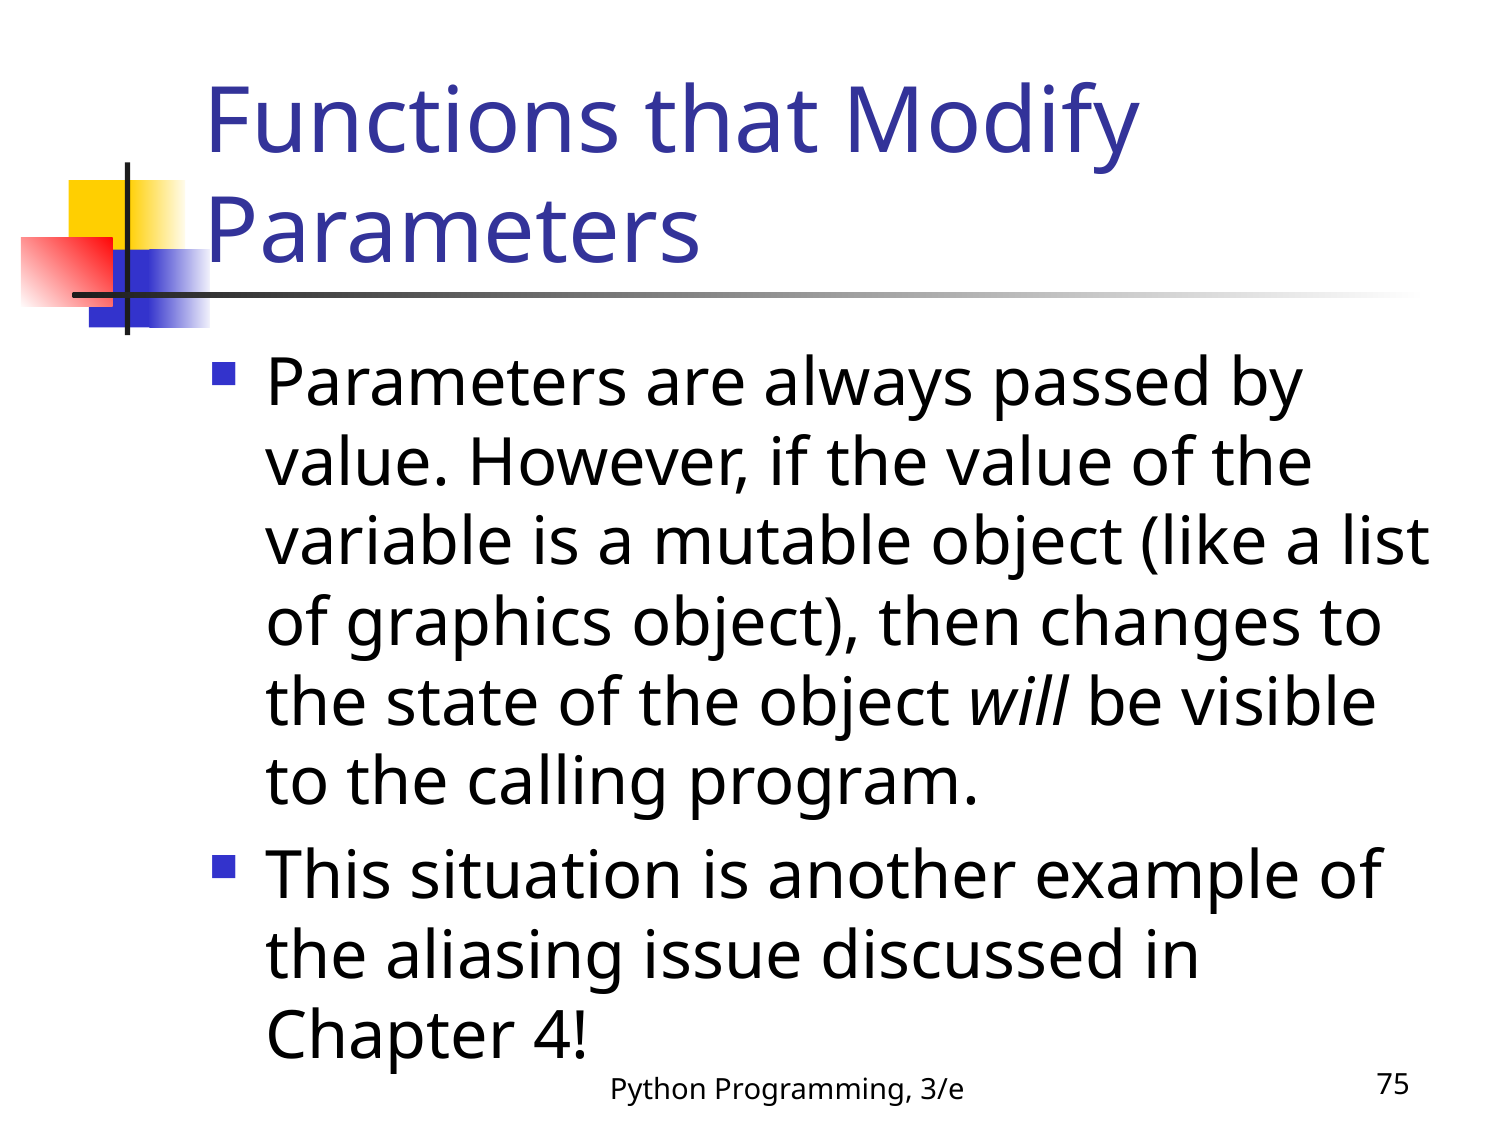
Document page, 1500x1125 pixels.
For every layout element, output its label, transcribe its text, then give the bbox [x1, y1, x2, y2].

list Parameters are always passed by value. However, if the value of the variable is a mutable object (like a list of graphics object), then changes to the state of the object will be visible to the calling program. This situation is another example of the aliasing issue discussed in Chapter 4! [193, 331, 1469, 1006]
title Functions that Modify Parameters [188, 101, 1468, 289]
slide_number 75 [1112, 1037, 1426, 1113]
footer Python Programming, 3/e [549, 1037, 1026, 1113]
